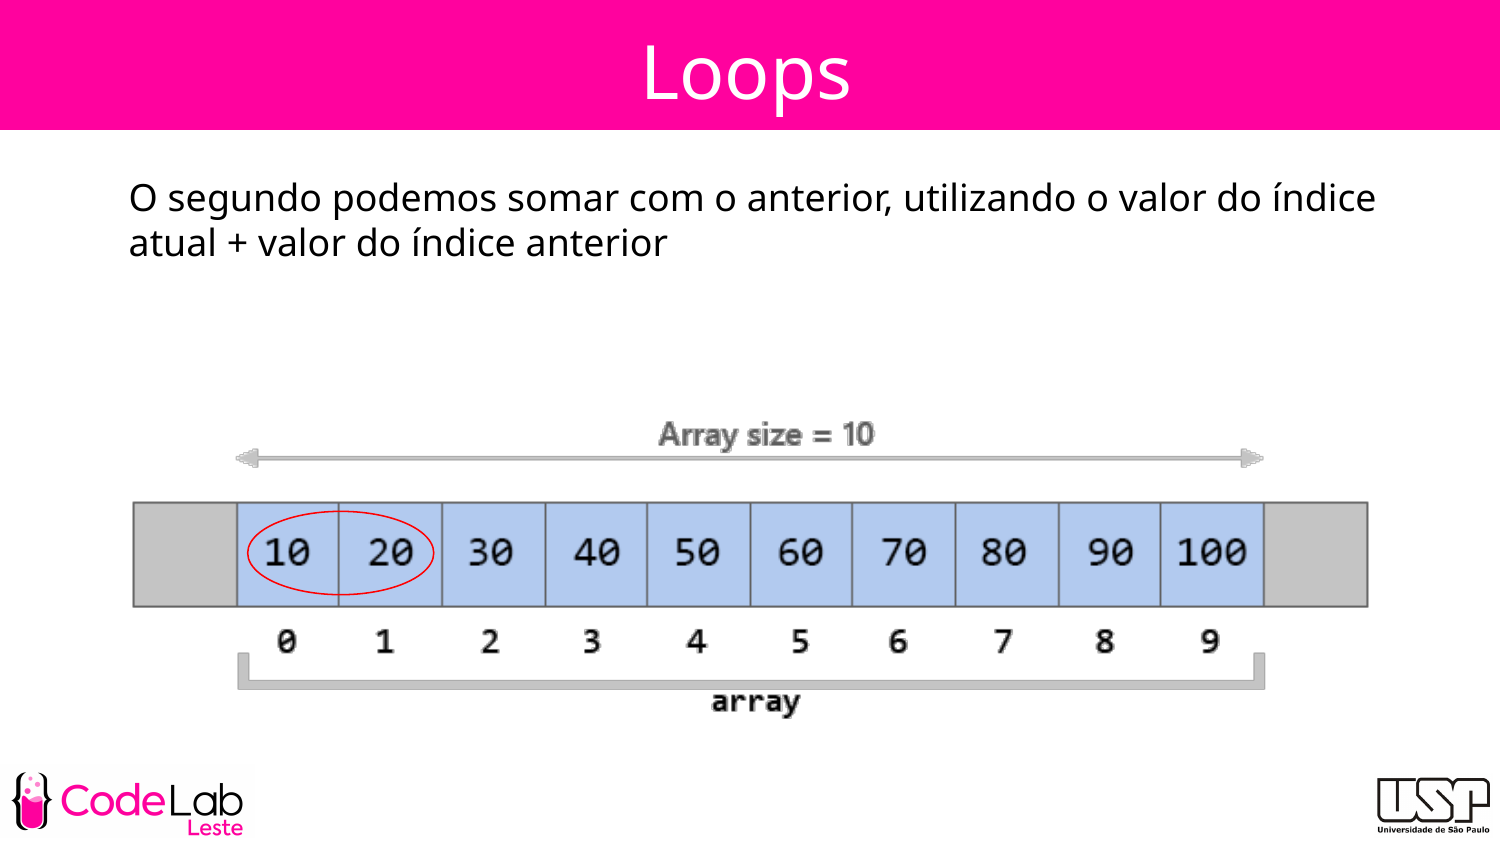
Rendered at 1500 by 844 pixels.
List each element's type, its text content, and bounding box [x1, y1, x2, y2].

title Loops [67, 32, 1427, 130]
text_box O segundo podemos somar com o anterior, utilizando o valor do índice atual + valor do índice anterior [113, 159, 1409, 368]
picture [1374, 773, 1494, 838]
picture [105, 393, 1394, 739]
picture [0, 763, 256, 838]
text_box [0, 0, 1500, 130]
